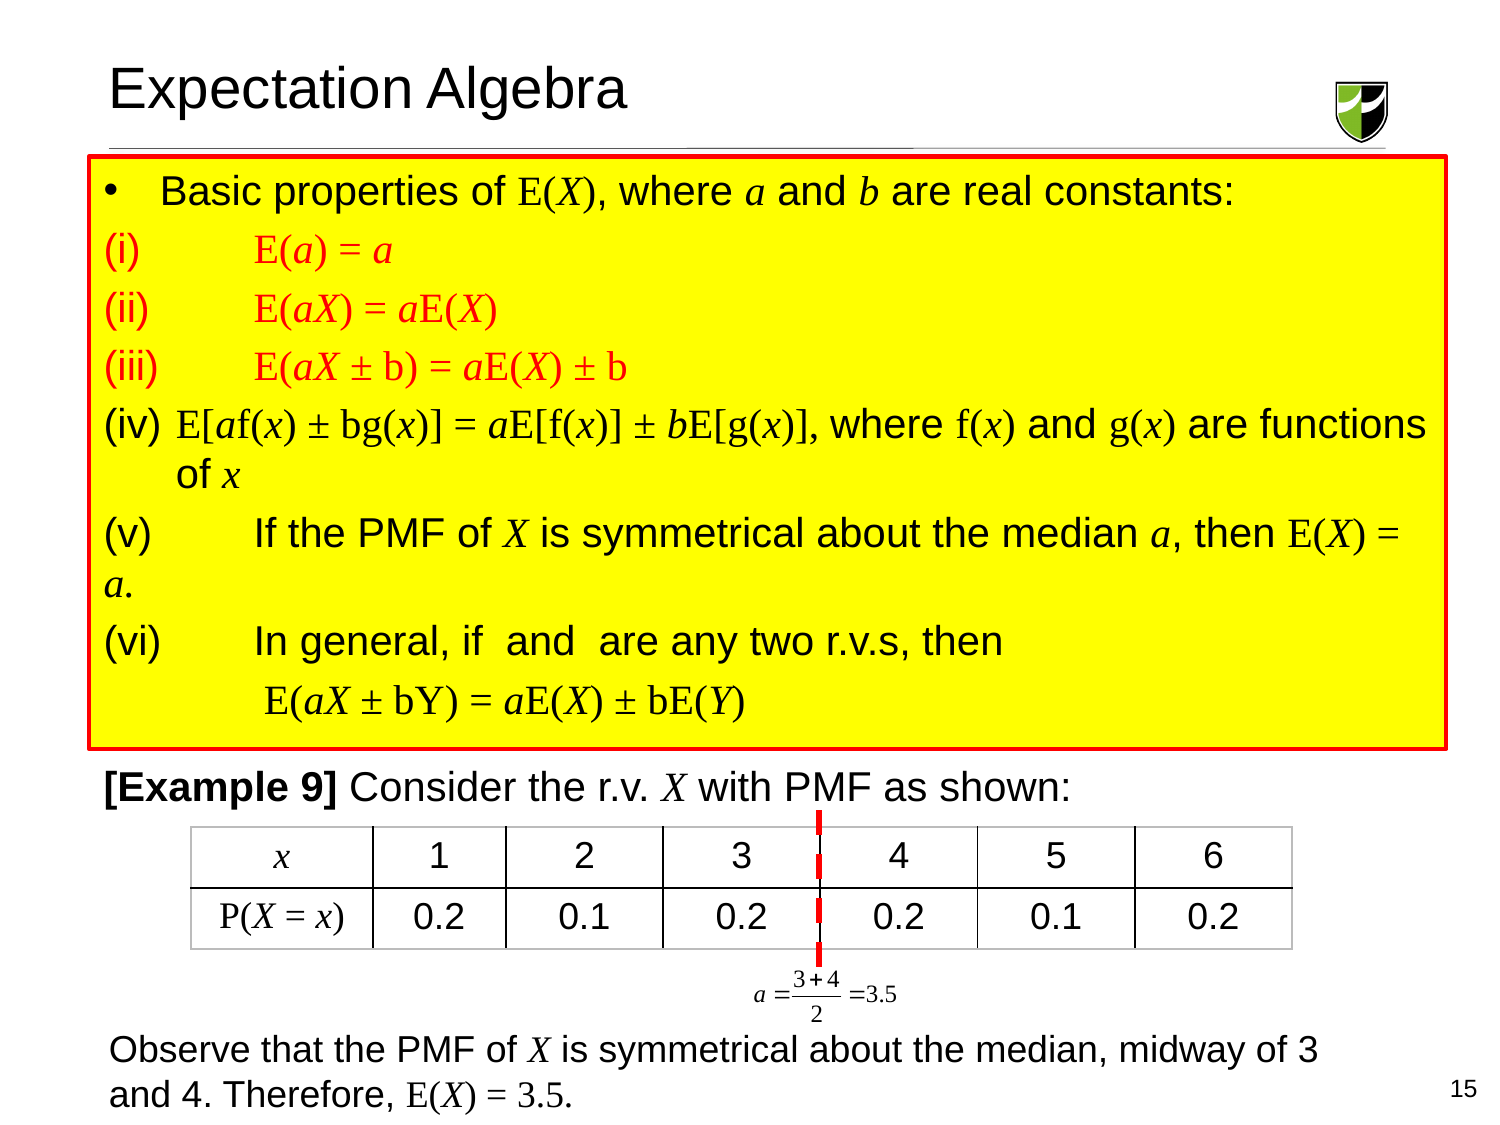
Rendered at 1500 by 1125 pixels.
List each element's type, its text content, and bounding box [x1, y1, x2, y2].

title Expectation Algebra [94, 42, 1447, 143]
table_cell 0.2 [664, 889, 814, 948]
table_header x [192, 828, 372, 887]
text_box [749, 962, 900, 1029]
table_cell P(X = x) [192, 889, 372, 948]
table_cell 0.2 [374, 889, 505, 948]
table_cell 0.1 [507, 889, 662, 948]
slide_number 15 [1435, 1065, 1500, 1125]
table_header 1 [374, 828, 505, 887]
text_box Observe that the PMF of X is symmetrical about the median, midway of 3 and 4. Therefore, E(X) = 3.5. [94, 1018, 1401, 1123]
table_header 4 [824, 828, 977, 887]
table_cell 0.1 [978, 889, 1134, 948]
text_box [Example 9] Consider the r.v. X with PMF as shown: [88, 752, 1411, 817]
table_header 6 [1136, 828, 1291, 887]
table_header 3 [664, 828, 814, 887]
table_header 2 [507, 828, 662, 887]
table_cell 0.2 [1136, 889, 1291, 948]
table_cell 0.2 [824, 889, 977, 948]
table_header 5 [978, 828, 1134, 887]
